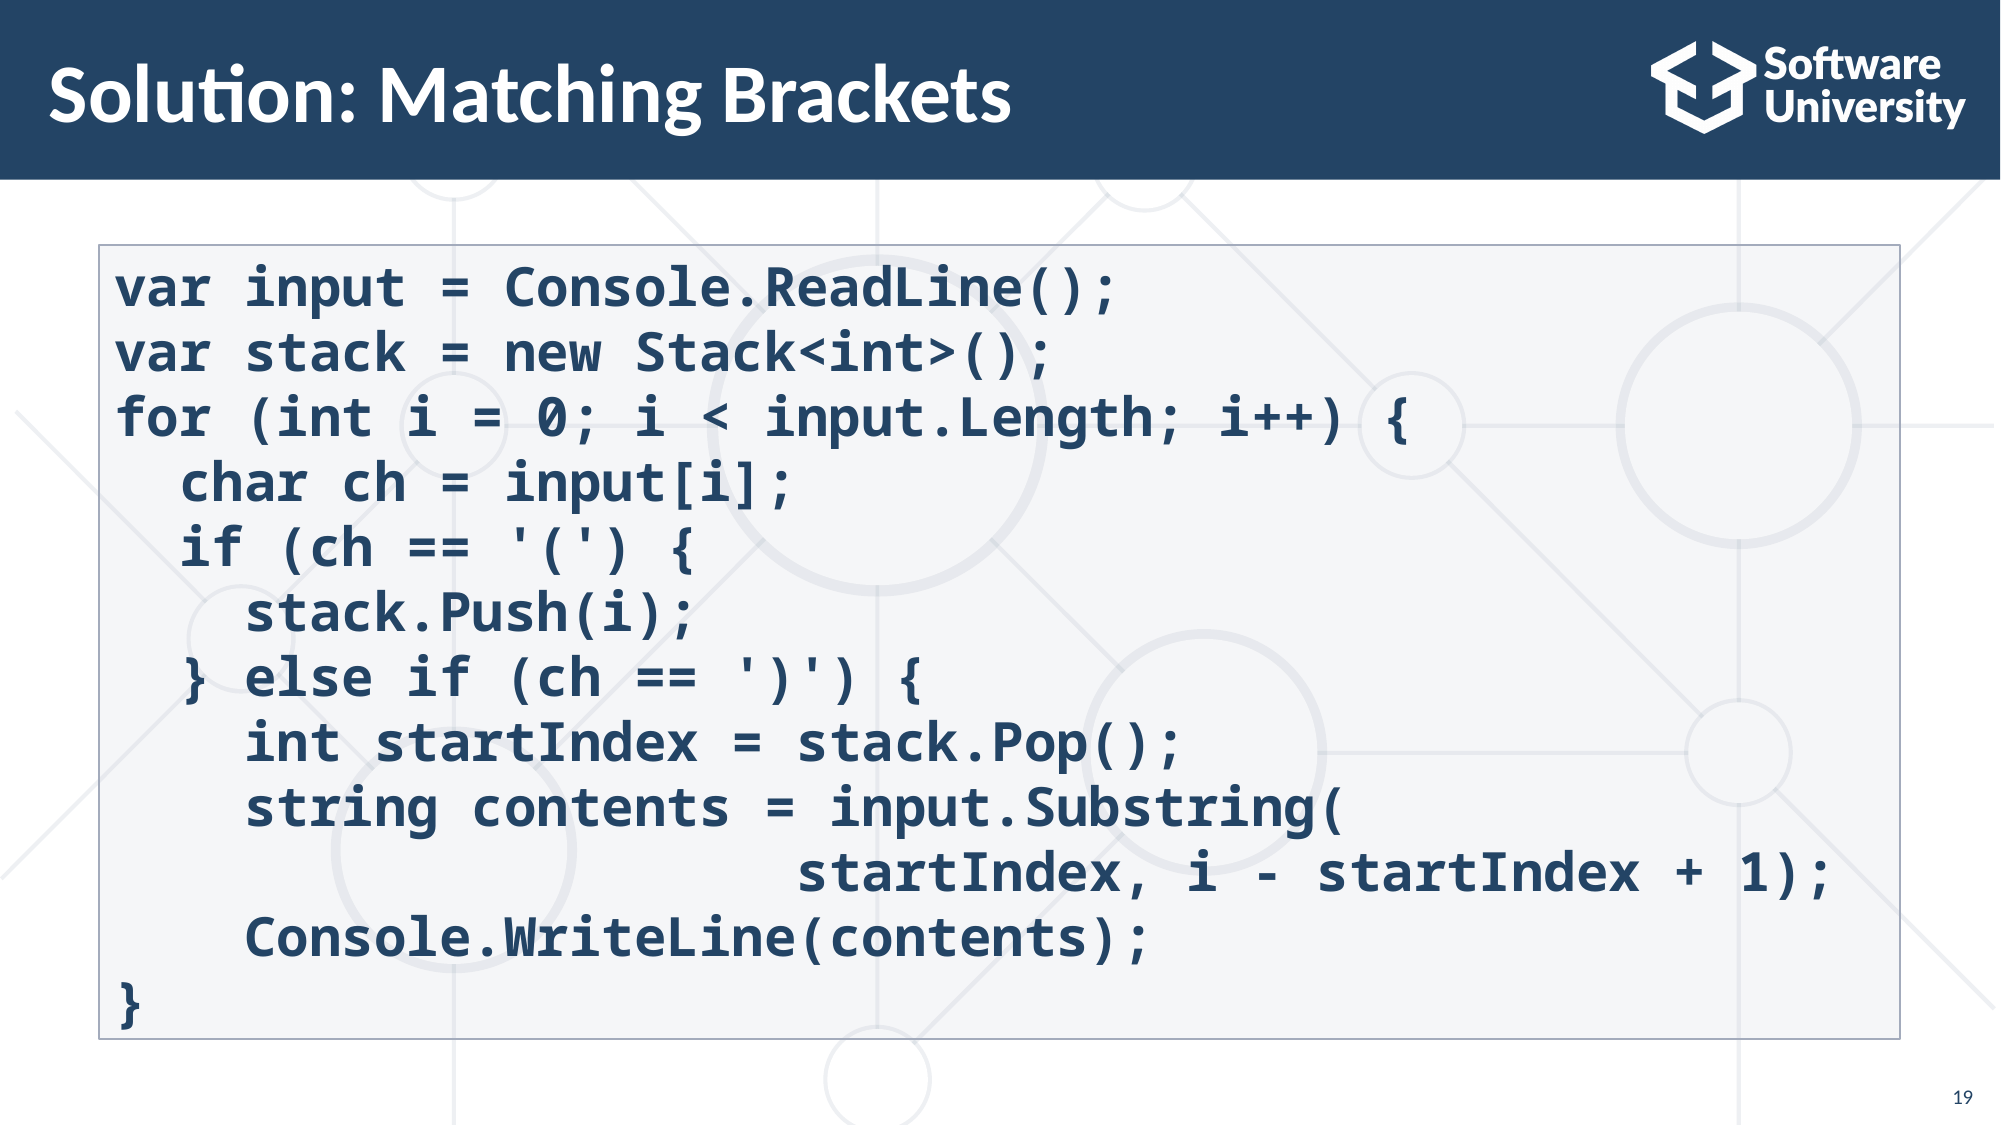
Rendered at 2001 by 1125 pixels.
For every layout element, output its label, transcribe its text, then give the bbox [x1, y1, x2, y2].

picture [1651, 41, 1966, 134]
text_box var input = Console.ReadLine(); var stack = new Stack<int>(); for (int i = 0; i < input.Length; i++) { char ch = input[i]; if (ch == '(') { stack.Push(i); } else if (ch == ')') { int startIndex = stack.Pop(); string contents = input.Substring( startIndex, i - startIndex + 1); Console.WriteLine(contents); } [99, 245, 1901, 1040]
title Solution: Matching Brackets [31, 16, 1625, 162]
slide_number 19 [1927, 1067, 1989, 1117]
